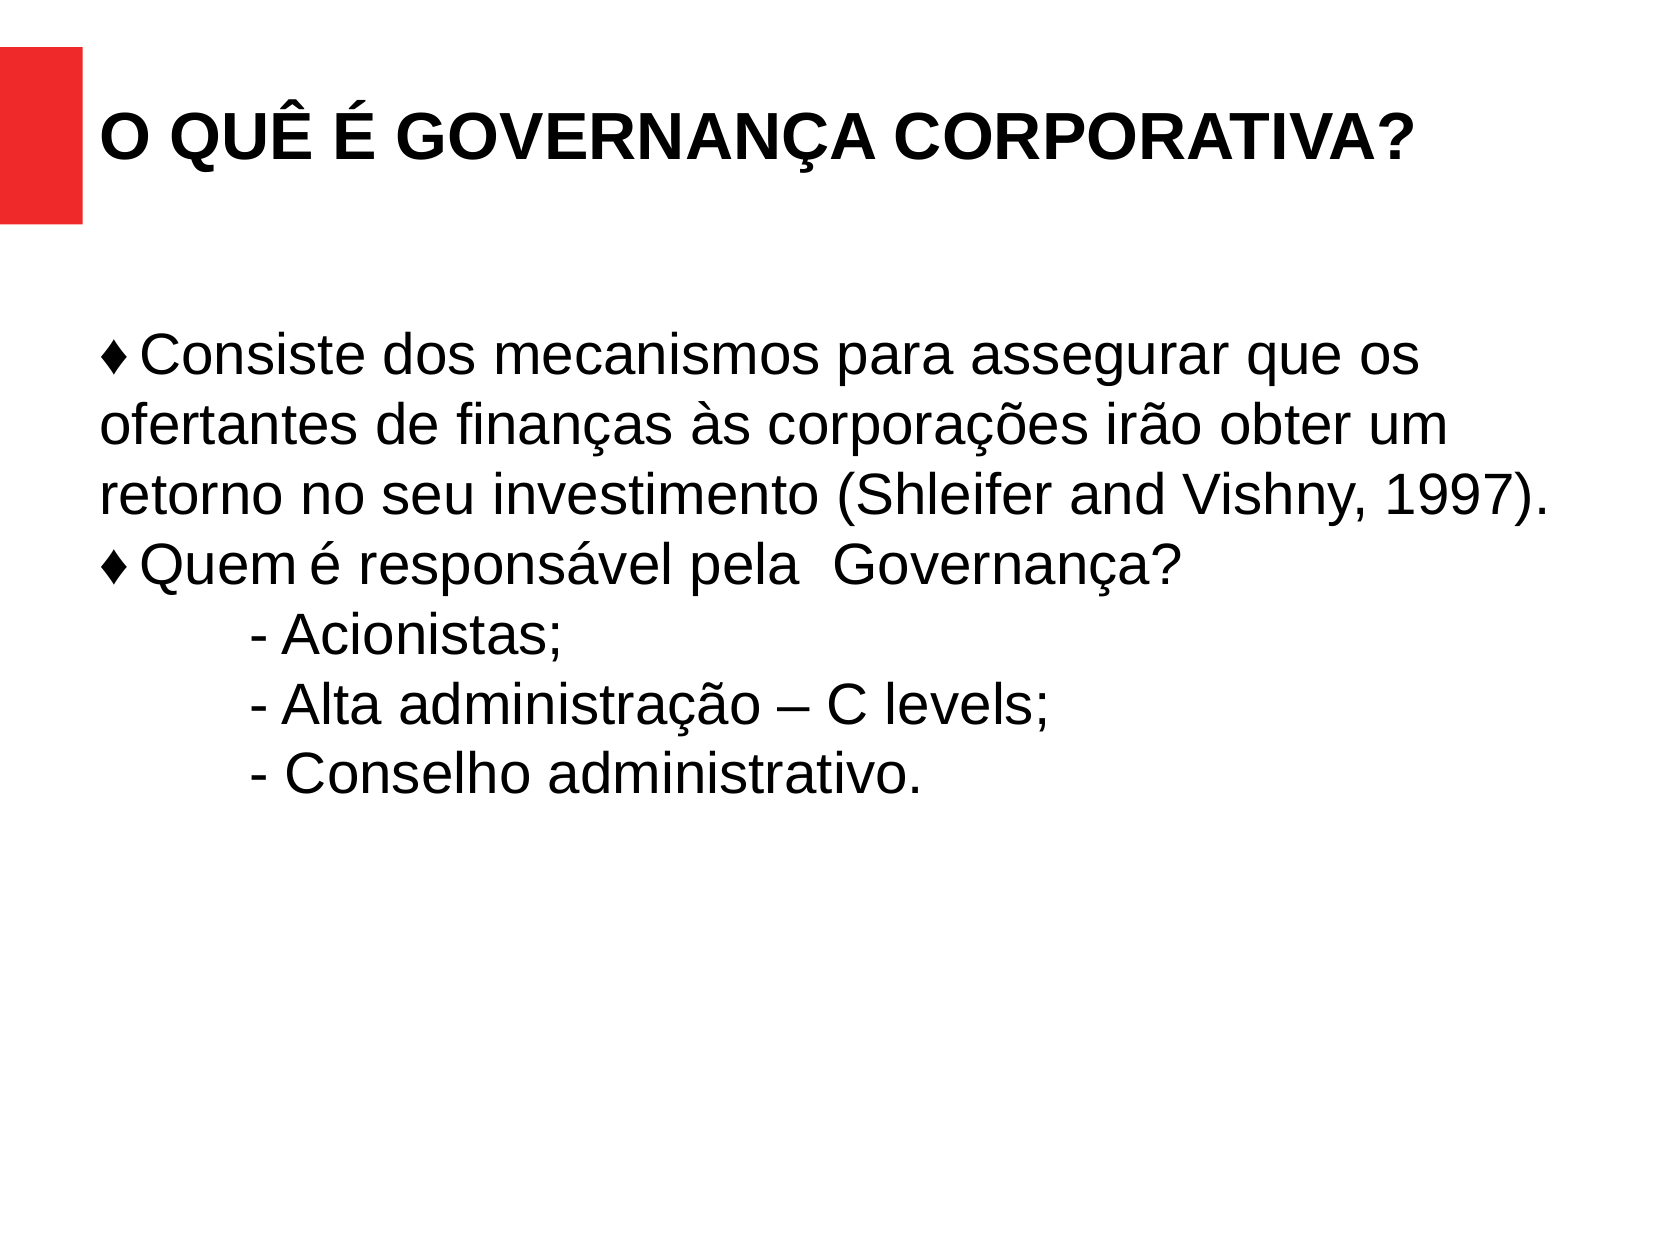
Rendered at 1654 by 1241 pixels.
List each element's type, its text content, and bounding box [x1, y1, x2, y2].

text_box O QUÊ É GOVERNANÇA CORPORATIVA? ♦ Consiste dos mecanismos para assegurar que os ofertantes de finanças às corporações irão obter um retorno no seu investimento (Shleifer and Vishny, 1997). ♦ Quem é responsável pela Governança? - Acionistas; - Alta administração – C levels; - Conselho administrativo. [84, 86, 1595, 930]
